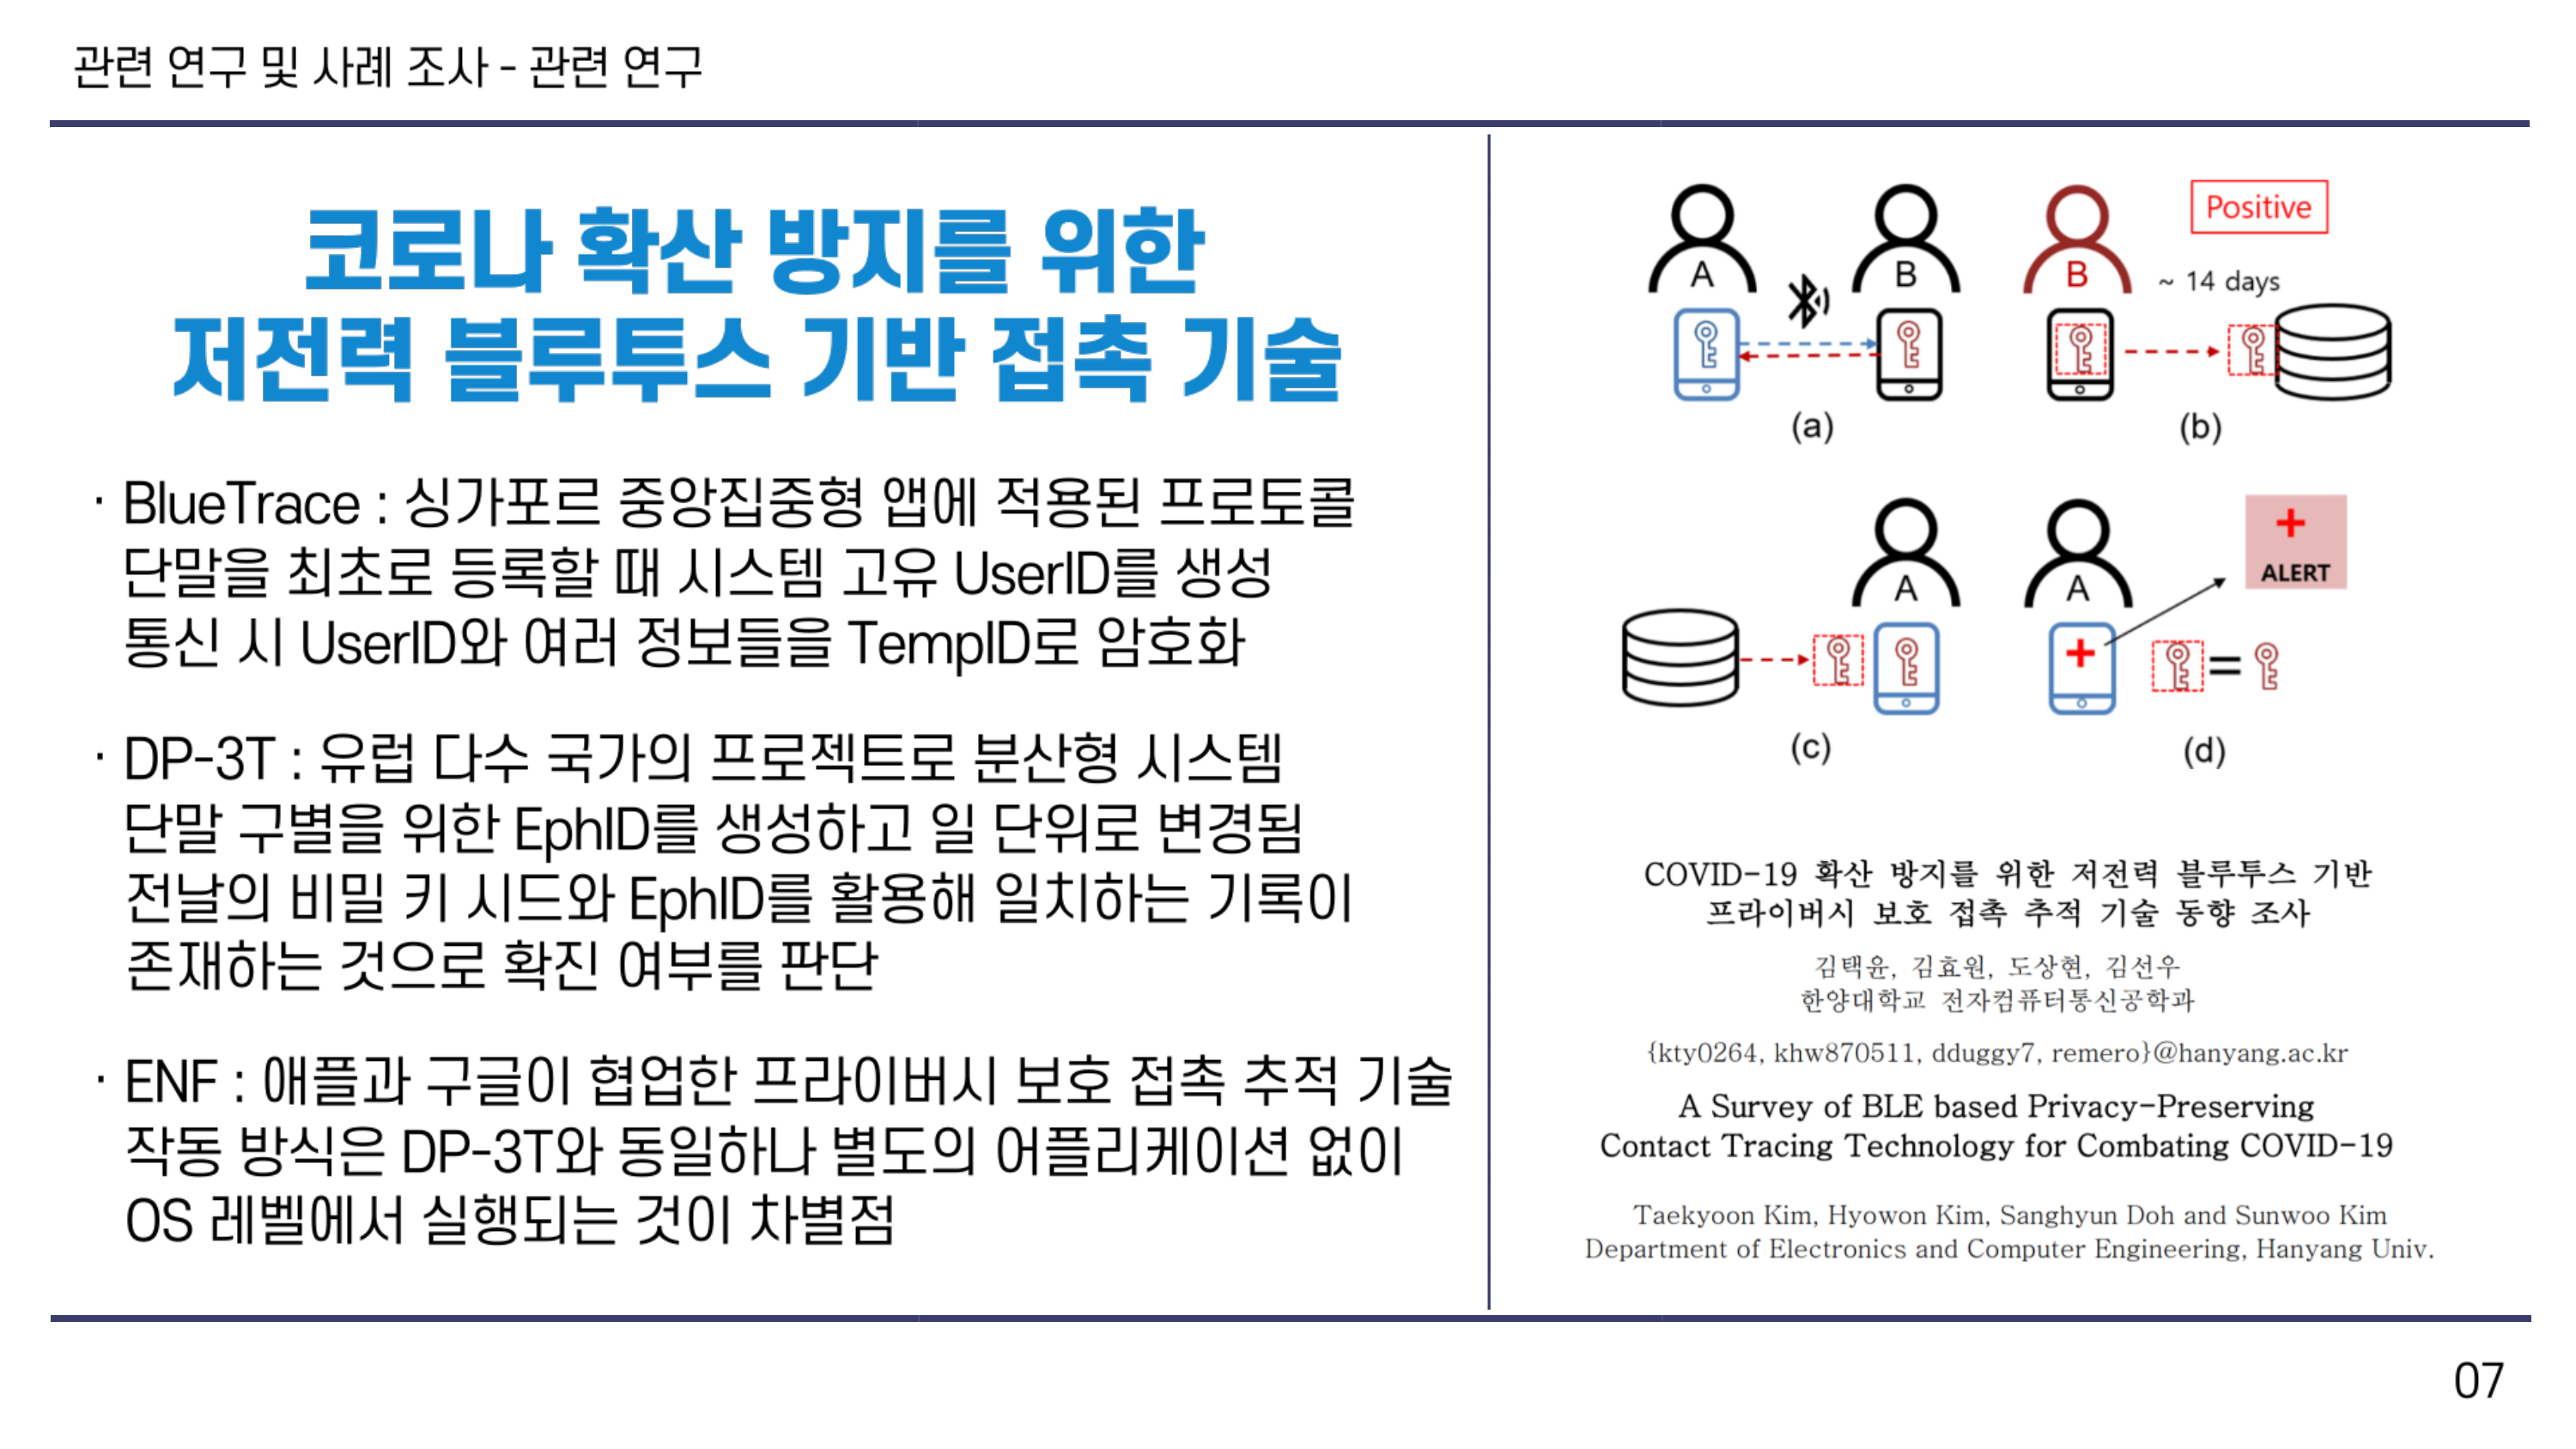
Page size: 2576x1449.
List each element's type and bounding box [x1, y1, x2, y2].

text_box [1314, 720, 1574, 724]
picture [82, 712, 1382, 1028]
picture [2446, 1342, 2527, 1433]
text_box [1514, 808, 2507, 1286]
picture [80, 174, 1387, 704]
text_box [1578, 147, 2448, 769]
text_box [49, 120, 2530, 127]
text_box [51, 1315, 2531, 1322]
picture [82, 1034, 1481, 1282]
picture [64, 28, 726, 119]
